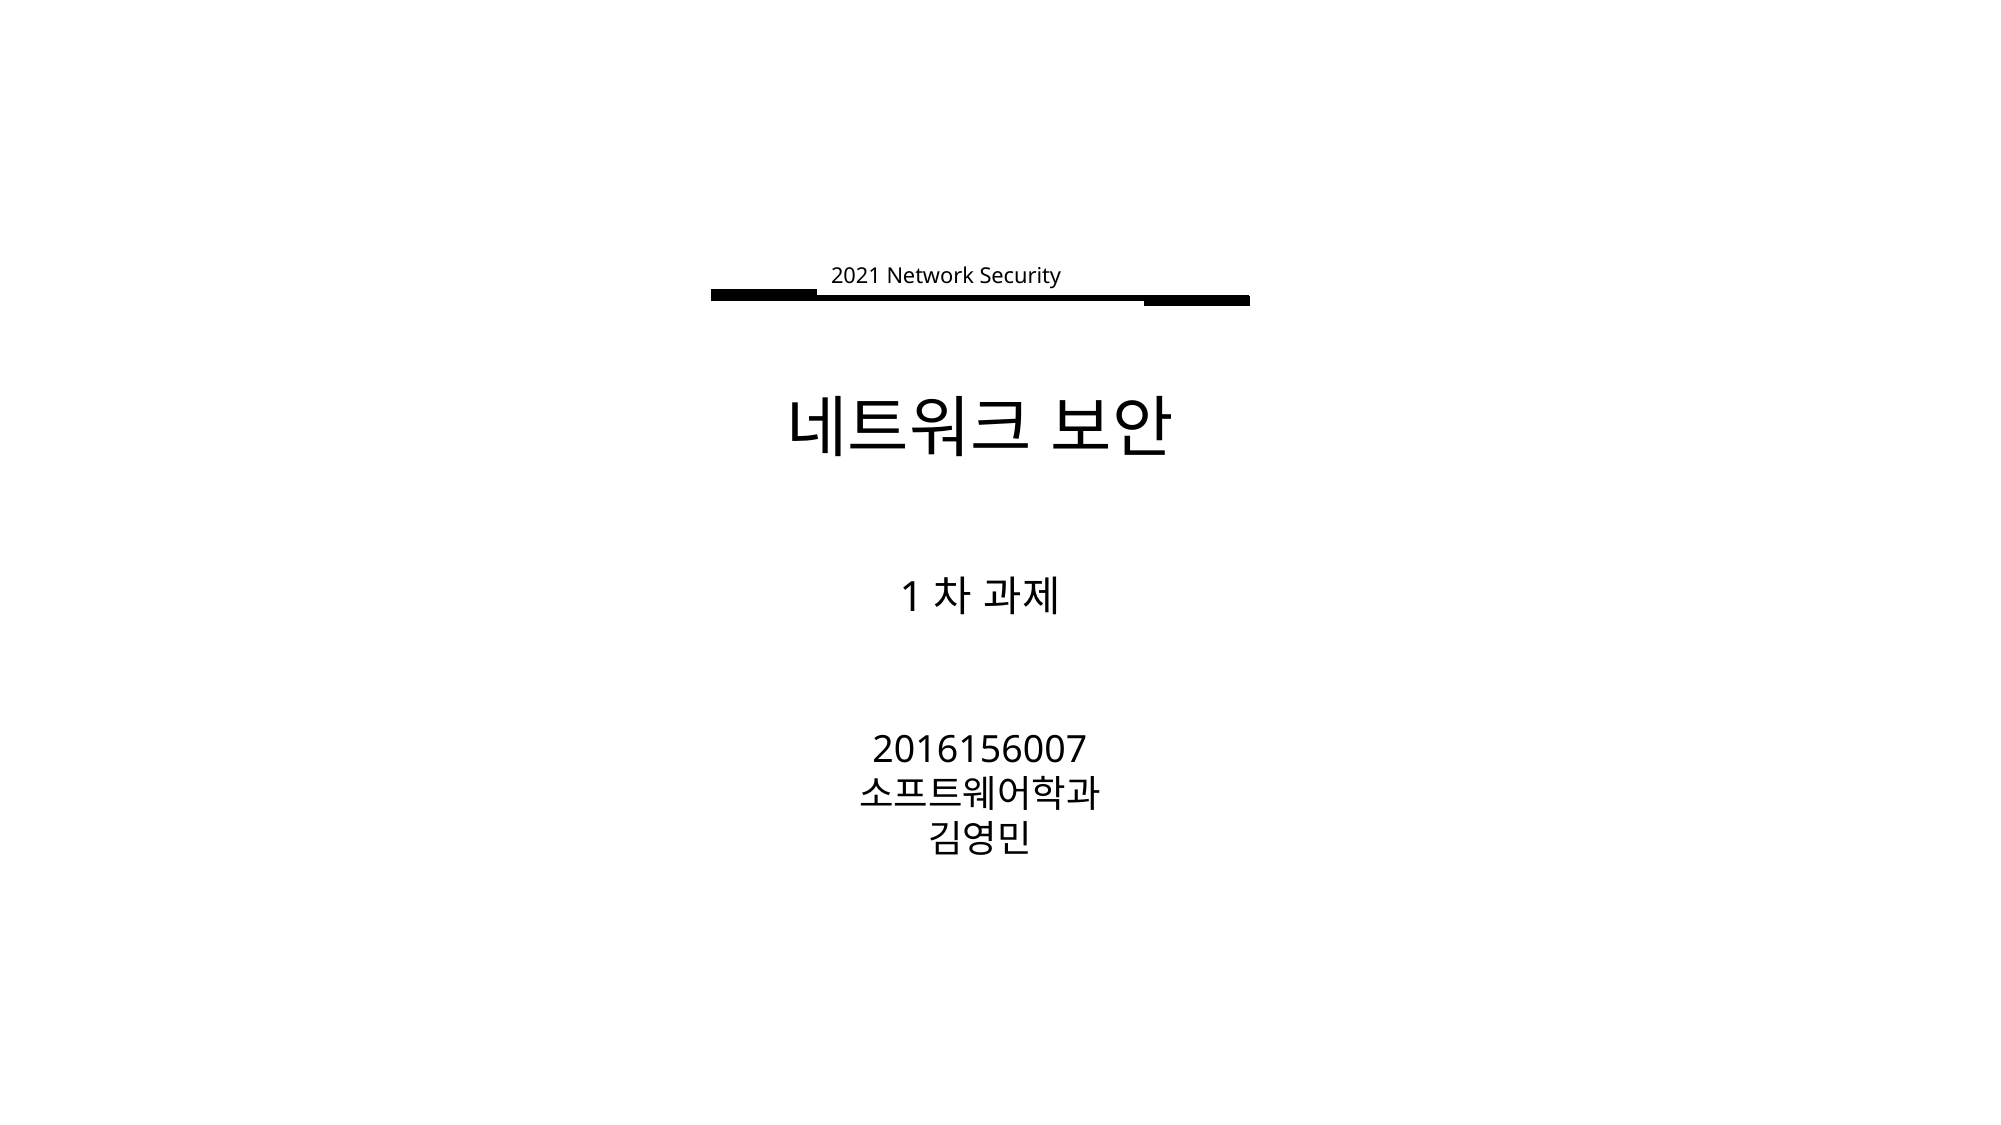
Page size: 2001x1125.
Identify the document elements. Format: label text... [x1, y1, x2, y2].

text_box 1차 과제 [524, 562, 1436, 628]
text_box 네트워크 보안 [689, 377, 1271, 473]
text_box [711, 290, 1249, 305]
text_box 2021 Network Security [816, 253, 1354, 295]
text_box 2016156007 소프트웨어학과 김영민 [747, 717, 1214, 867]
